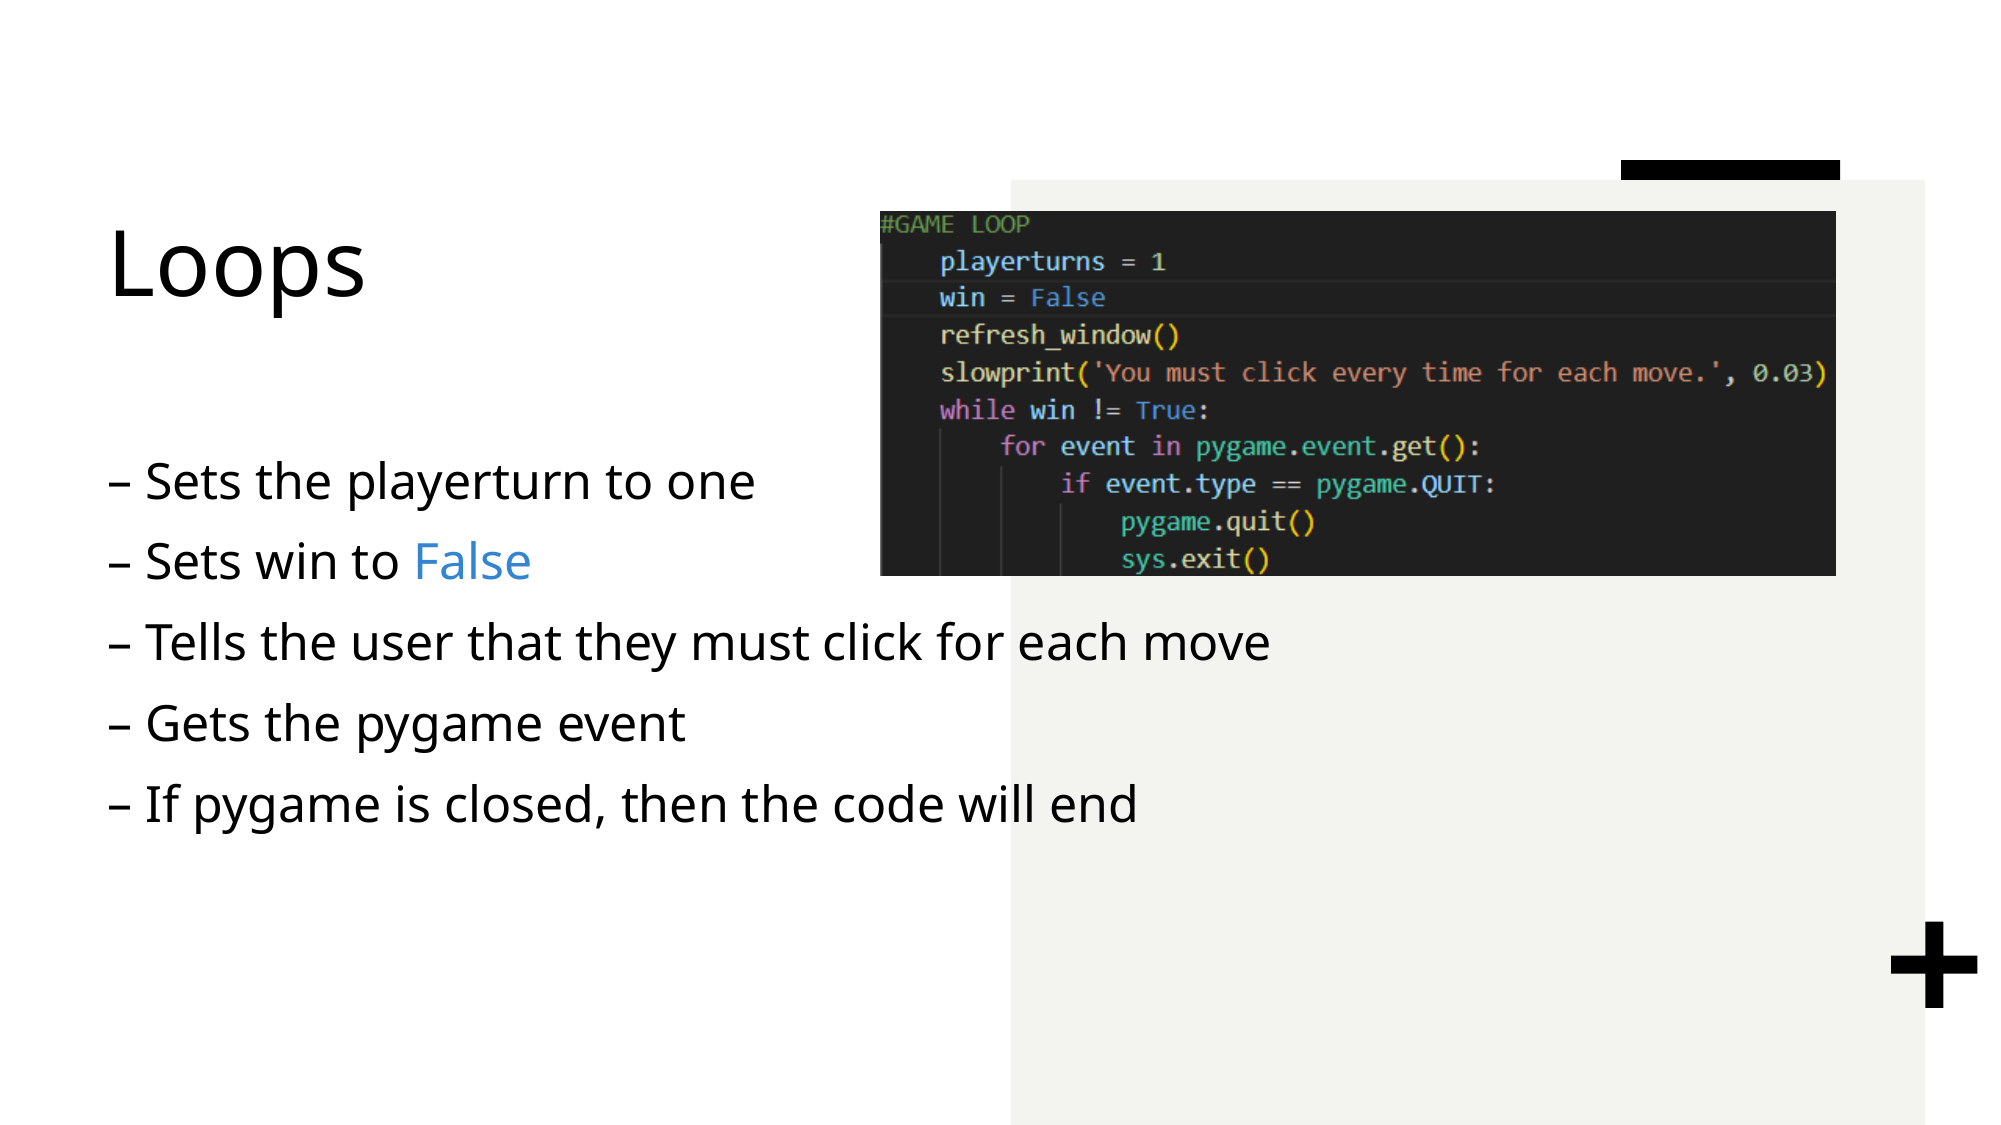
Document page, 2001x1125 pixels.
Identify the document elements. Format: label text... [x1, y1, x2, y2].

picture [880, 211, 1836, 576]
title Loops [92, 197, 1449, 435]
list Sets the playerturn to one Sets win to False Tells the user that they must click for each move Gets the pygame event If pygame is closed, then the code will end [92, 441, 1449, 965]
